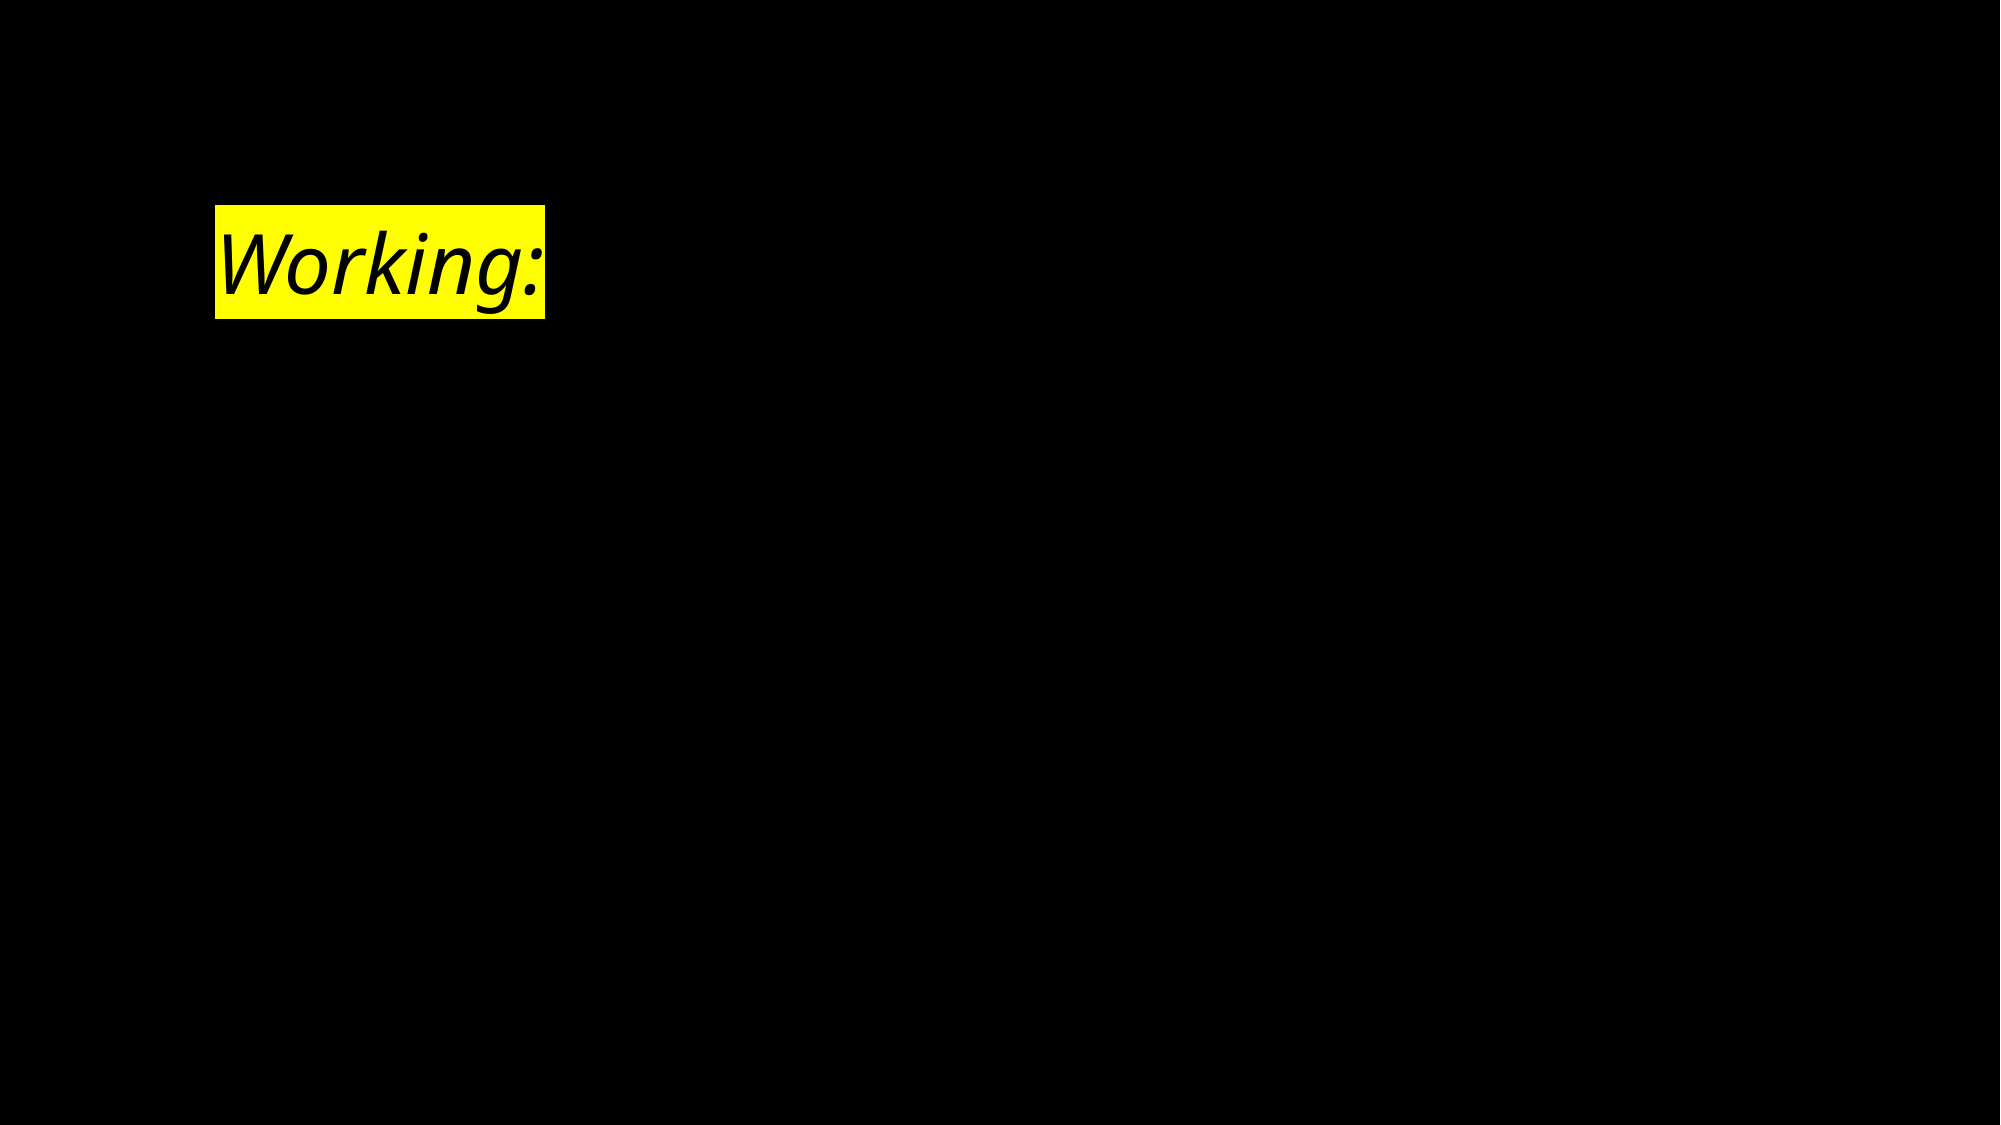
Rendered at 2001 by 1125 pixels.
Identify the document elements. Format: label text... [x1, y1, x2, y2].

title Working: [200, 59, 1758, 319]
